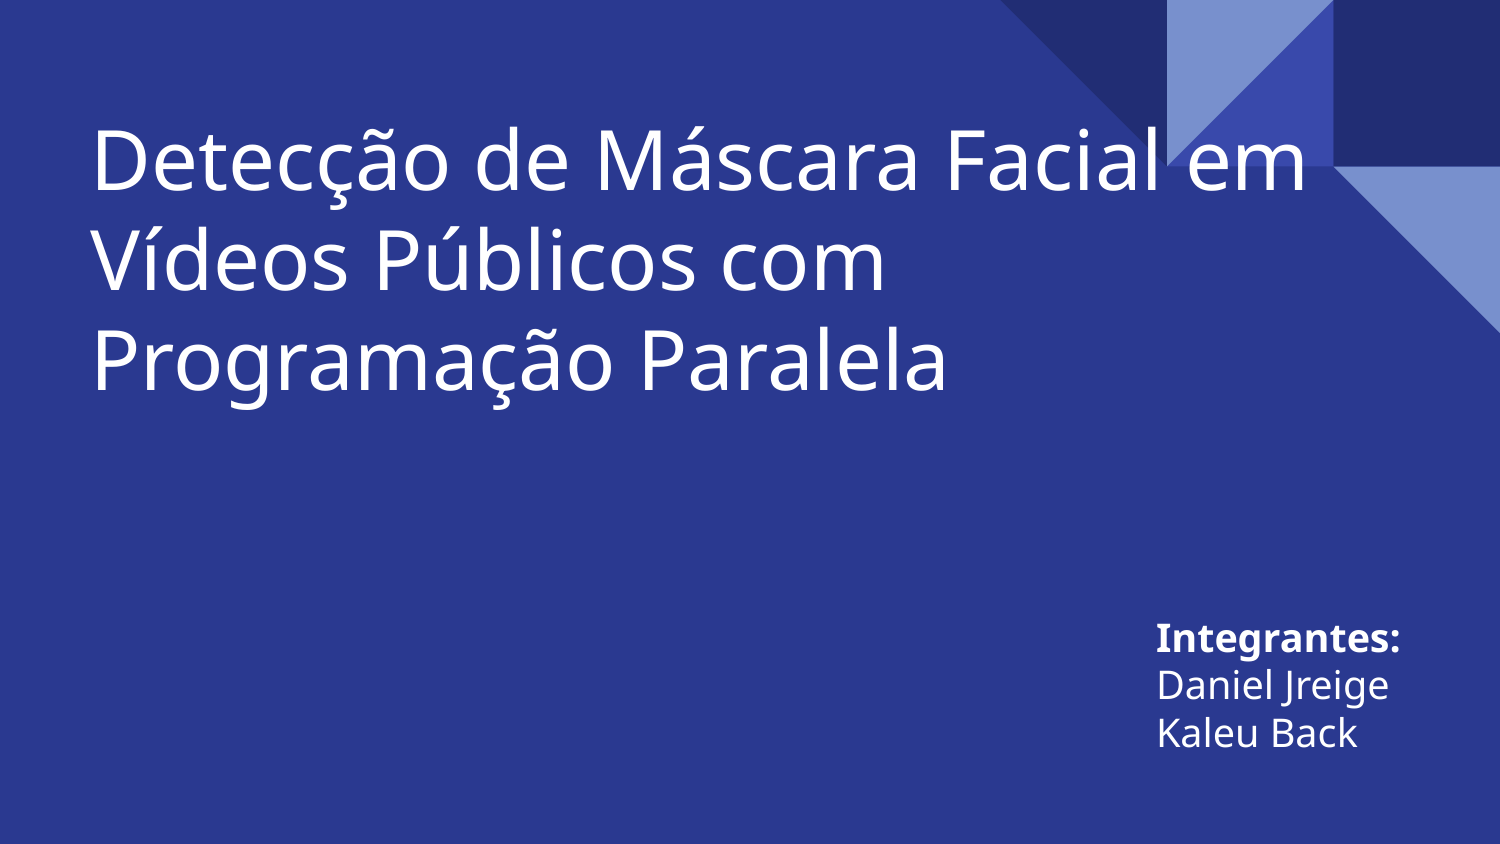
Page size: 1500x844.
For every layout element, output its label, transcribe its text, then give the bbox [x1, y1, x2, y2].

subtitle Integrantes: Daniel Jreige Kaleu Back [1140, 597, 1481, 820]
title Detecção de Máscara Facial em Vídeos Públicos com Programação Paralela [75, 284, 1425, 422]
